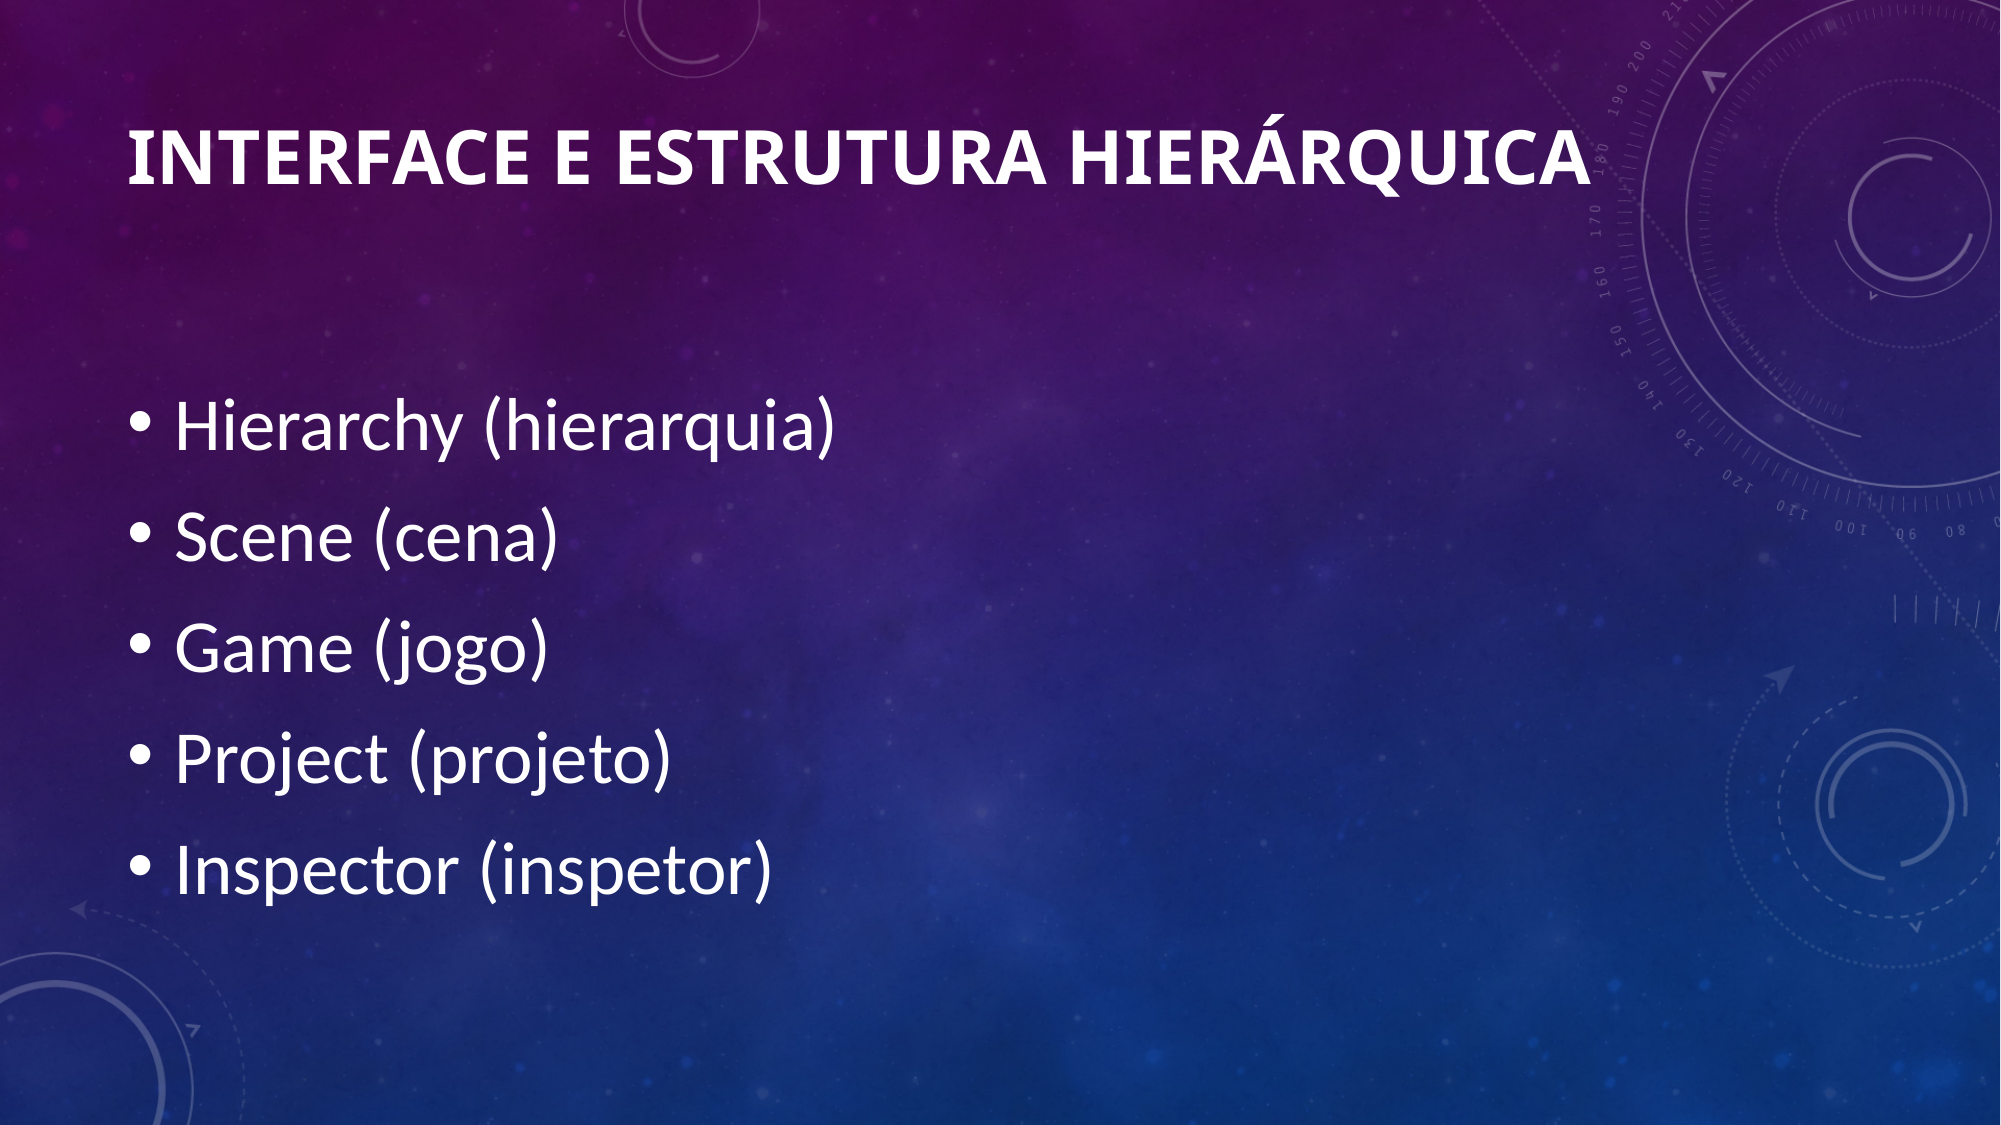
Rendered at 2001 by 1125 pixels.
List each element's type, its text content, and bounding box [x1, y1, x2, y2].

picture [0, 0, 2001, 1125]
title Interface e estrutura hierárquica [112, 35, 1775, 227]
list Hierarchy (hierarquia) Scene (cena) Game (jogo) Project (projeto) Inspector (inspetor) [112, 227, 1914, 1059]
